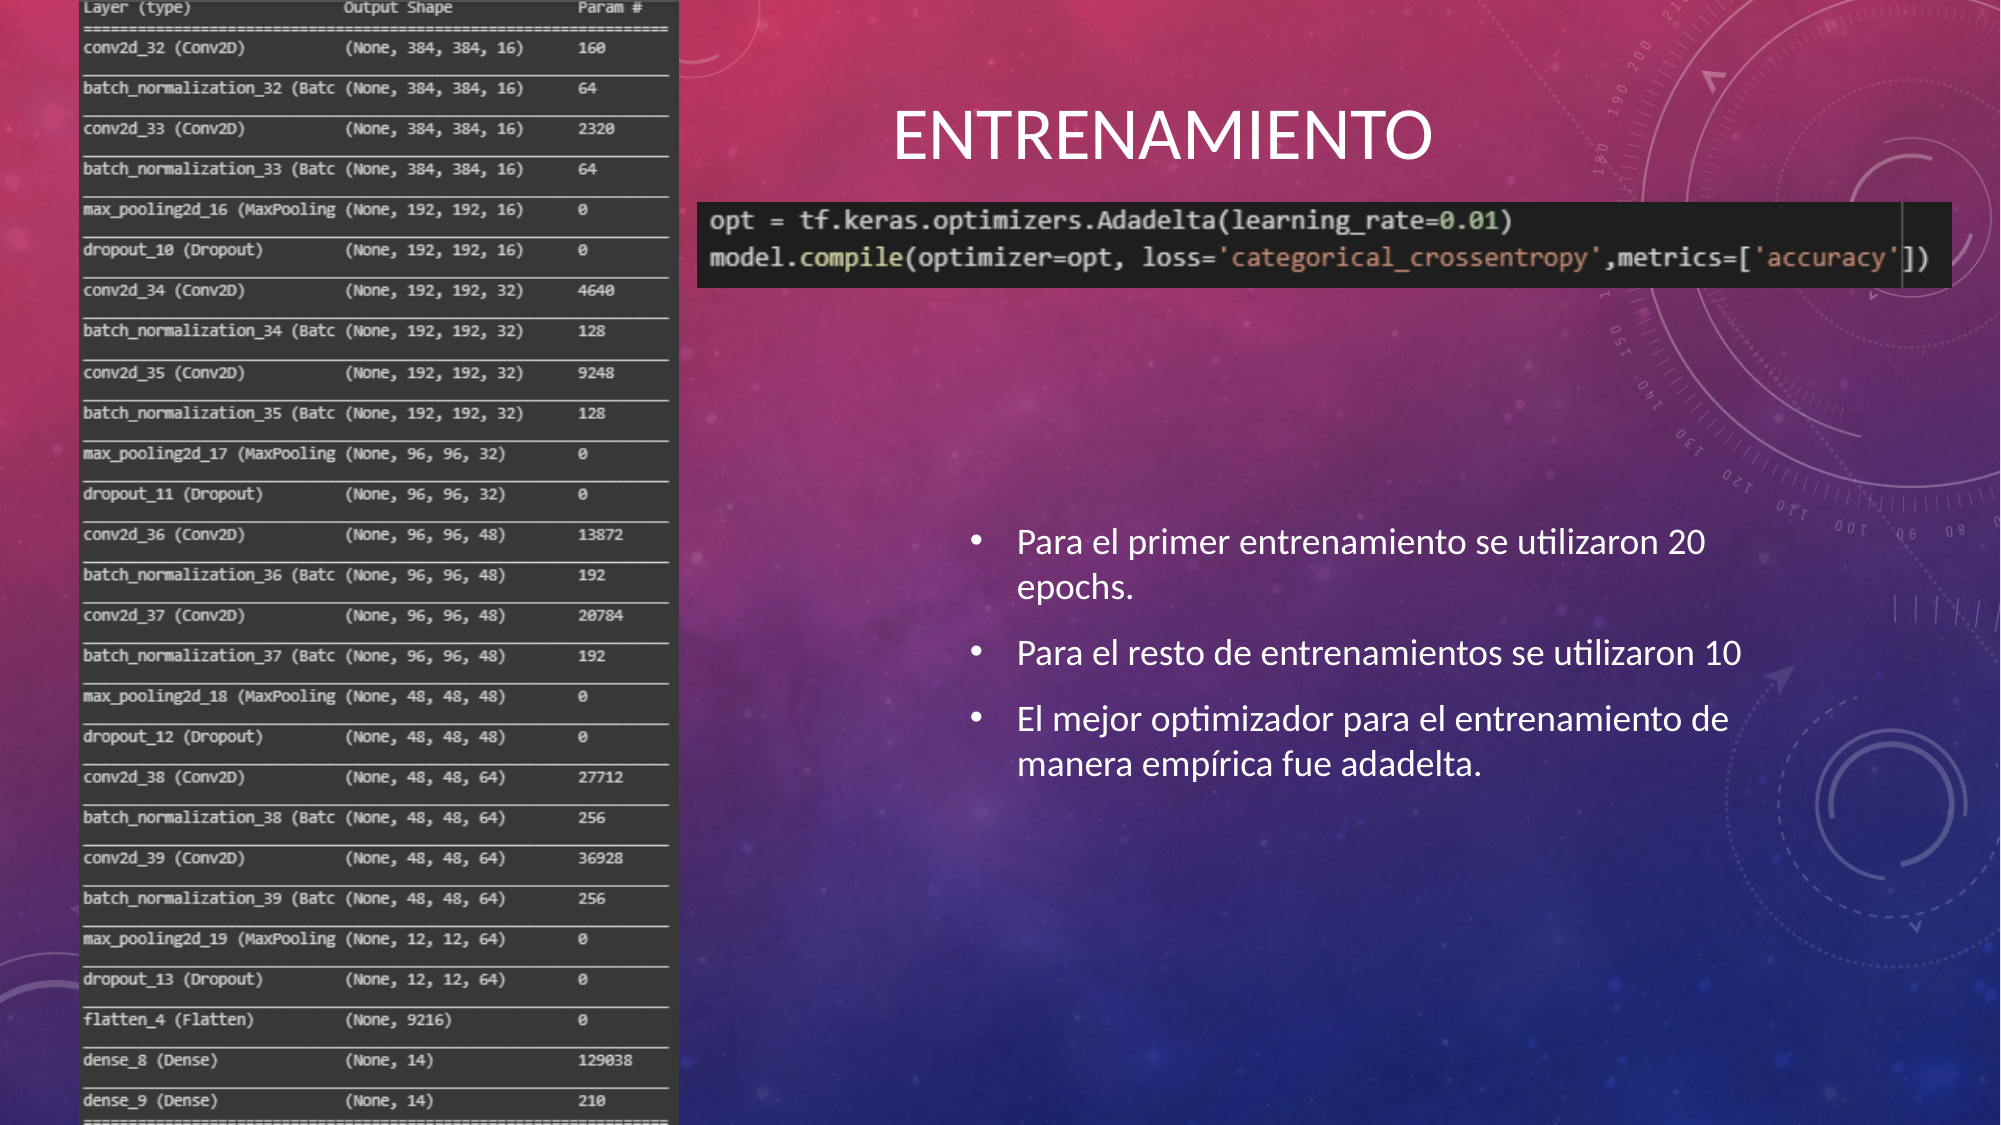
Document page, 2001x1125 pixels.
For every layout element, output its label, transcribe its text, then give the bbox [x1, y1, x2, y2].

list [697, 202, 1952, 288]
picture [0, 0, 2001, 1125]
title ENTRENAMIENTO [877, 39, 1476, 200]
list Para el primer entrenamiento se utilizaron 20 epochs. Para el resto de entrenamientos se utilizaron 10 El mejor optimizador para el entrenamiento de manera empírica fue adadelta. [955, 351, 1775, 950]
